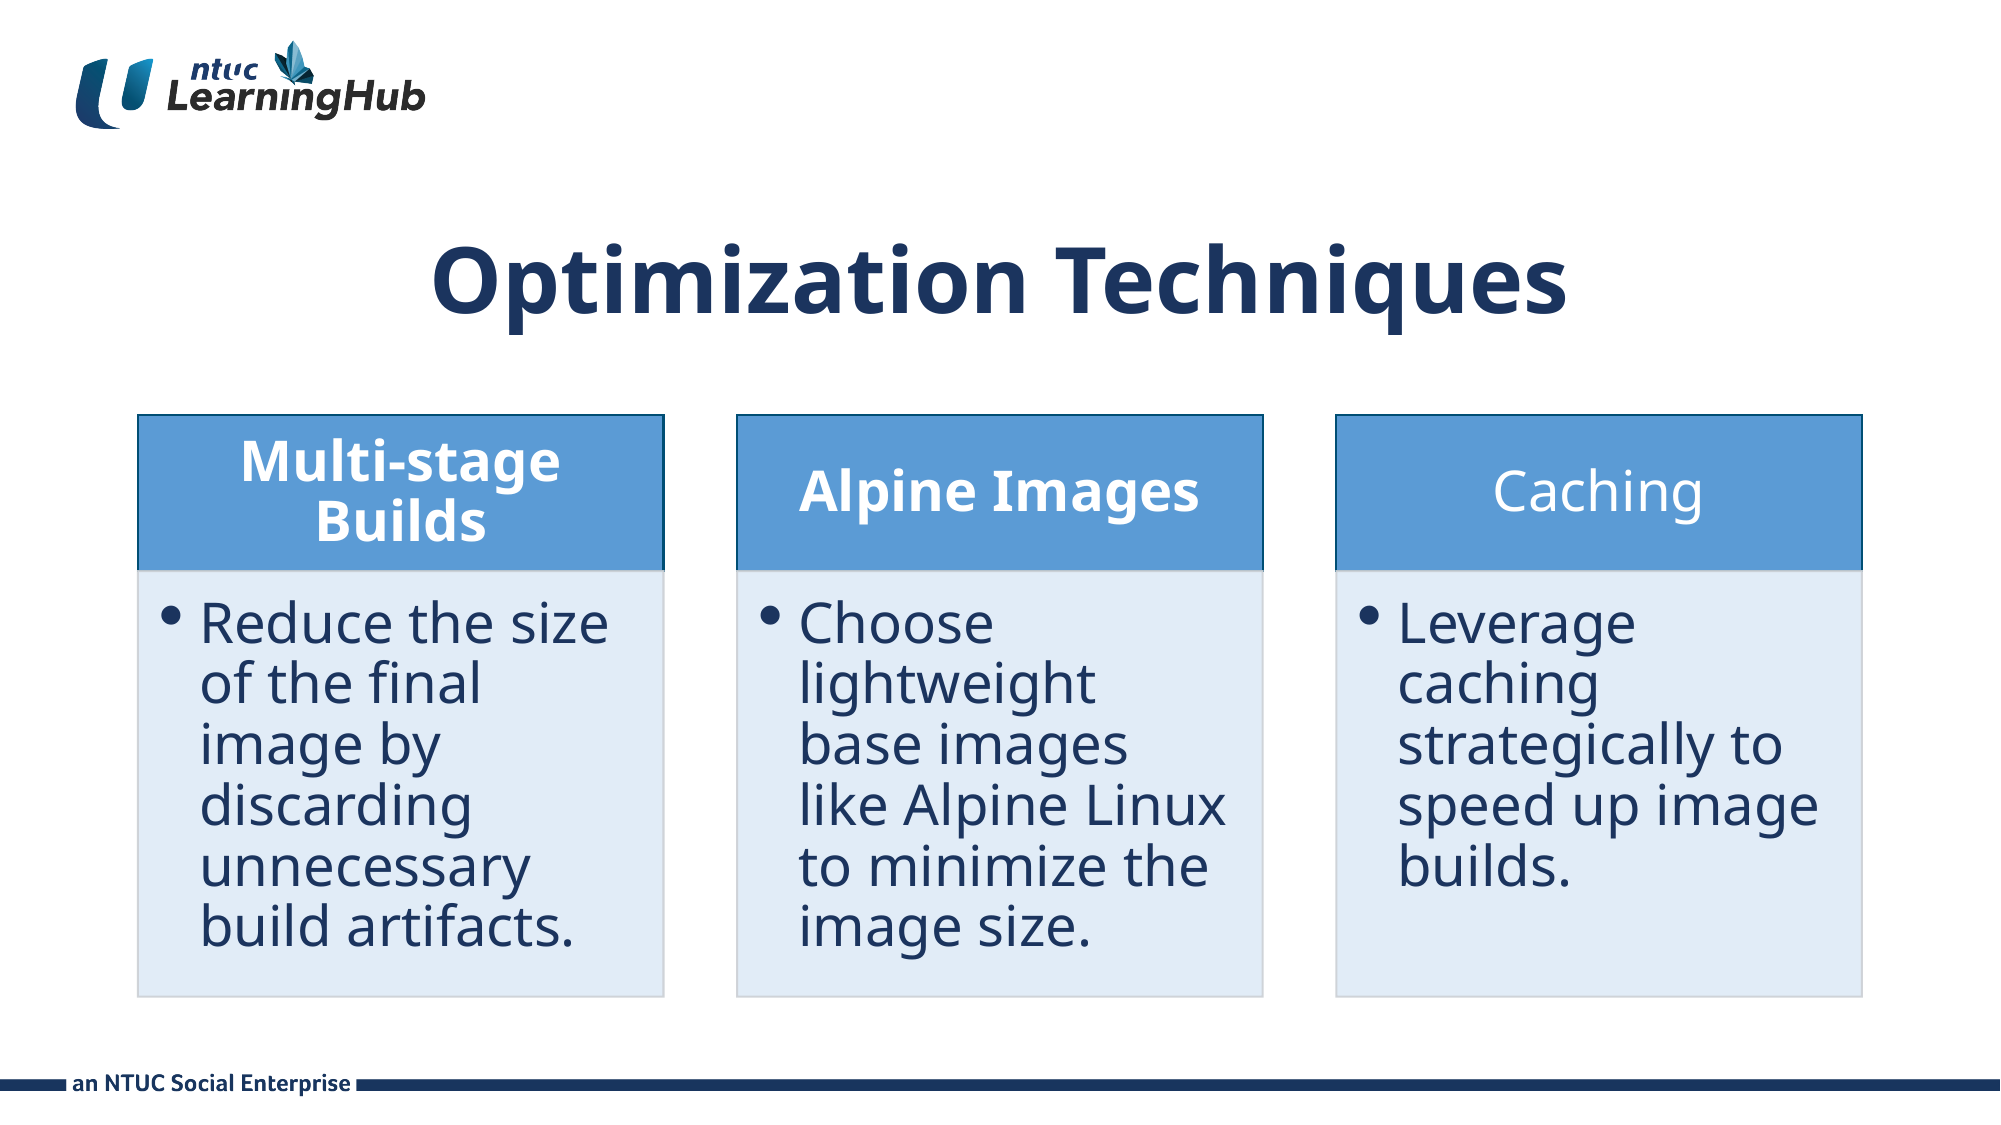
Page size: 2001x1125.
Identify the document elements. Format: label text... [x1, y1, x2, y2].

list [137, 398, 1863, 1014]
title Optimization Techniques [137, 168, 1863, 385]
picture [0, 0, 2000, 1125]
